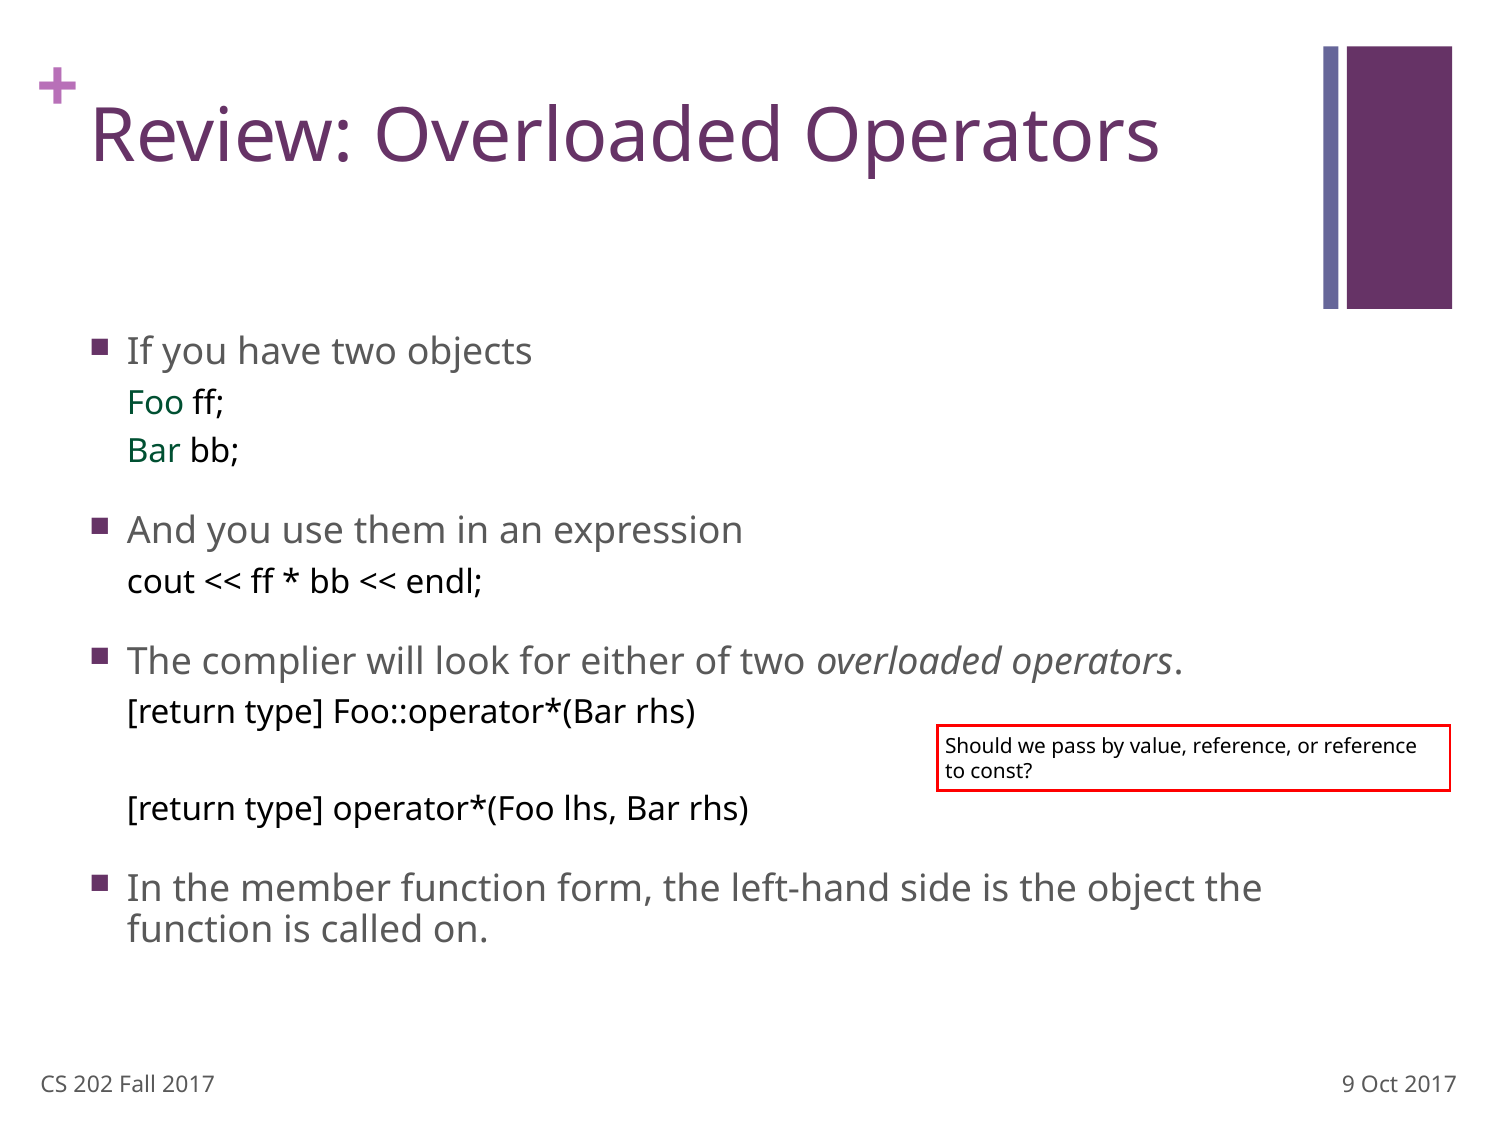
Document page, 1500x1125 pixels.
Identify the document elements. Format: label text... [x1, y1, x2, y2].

list If you have two objects Foo ff; Bar bb; And you use them in an expression cout << ff * bb << endl; The complier will look for either of two overloaded operators. [return type] Foo::operator*(Bar rhs) [return type] operator*(Foo lhs, Bar rhs) In the member function form, the left-hand side is the object the function is called on. [81, 324, 1322, 1006]
text_box CS 202 Fall 2017 [33, 1062, 1038, 1105]
text_box Should we pass by value, reference, or reference to const? [937, 725, 1450, 791]
title Review: Overloaded Operators [81, 78, 1322, 263]
text_box 9 Oct 2017 [1114, 1062, 1465, 1105]
